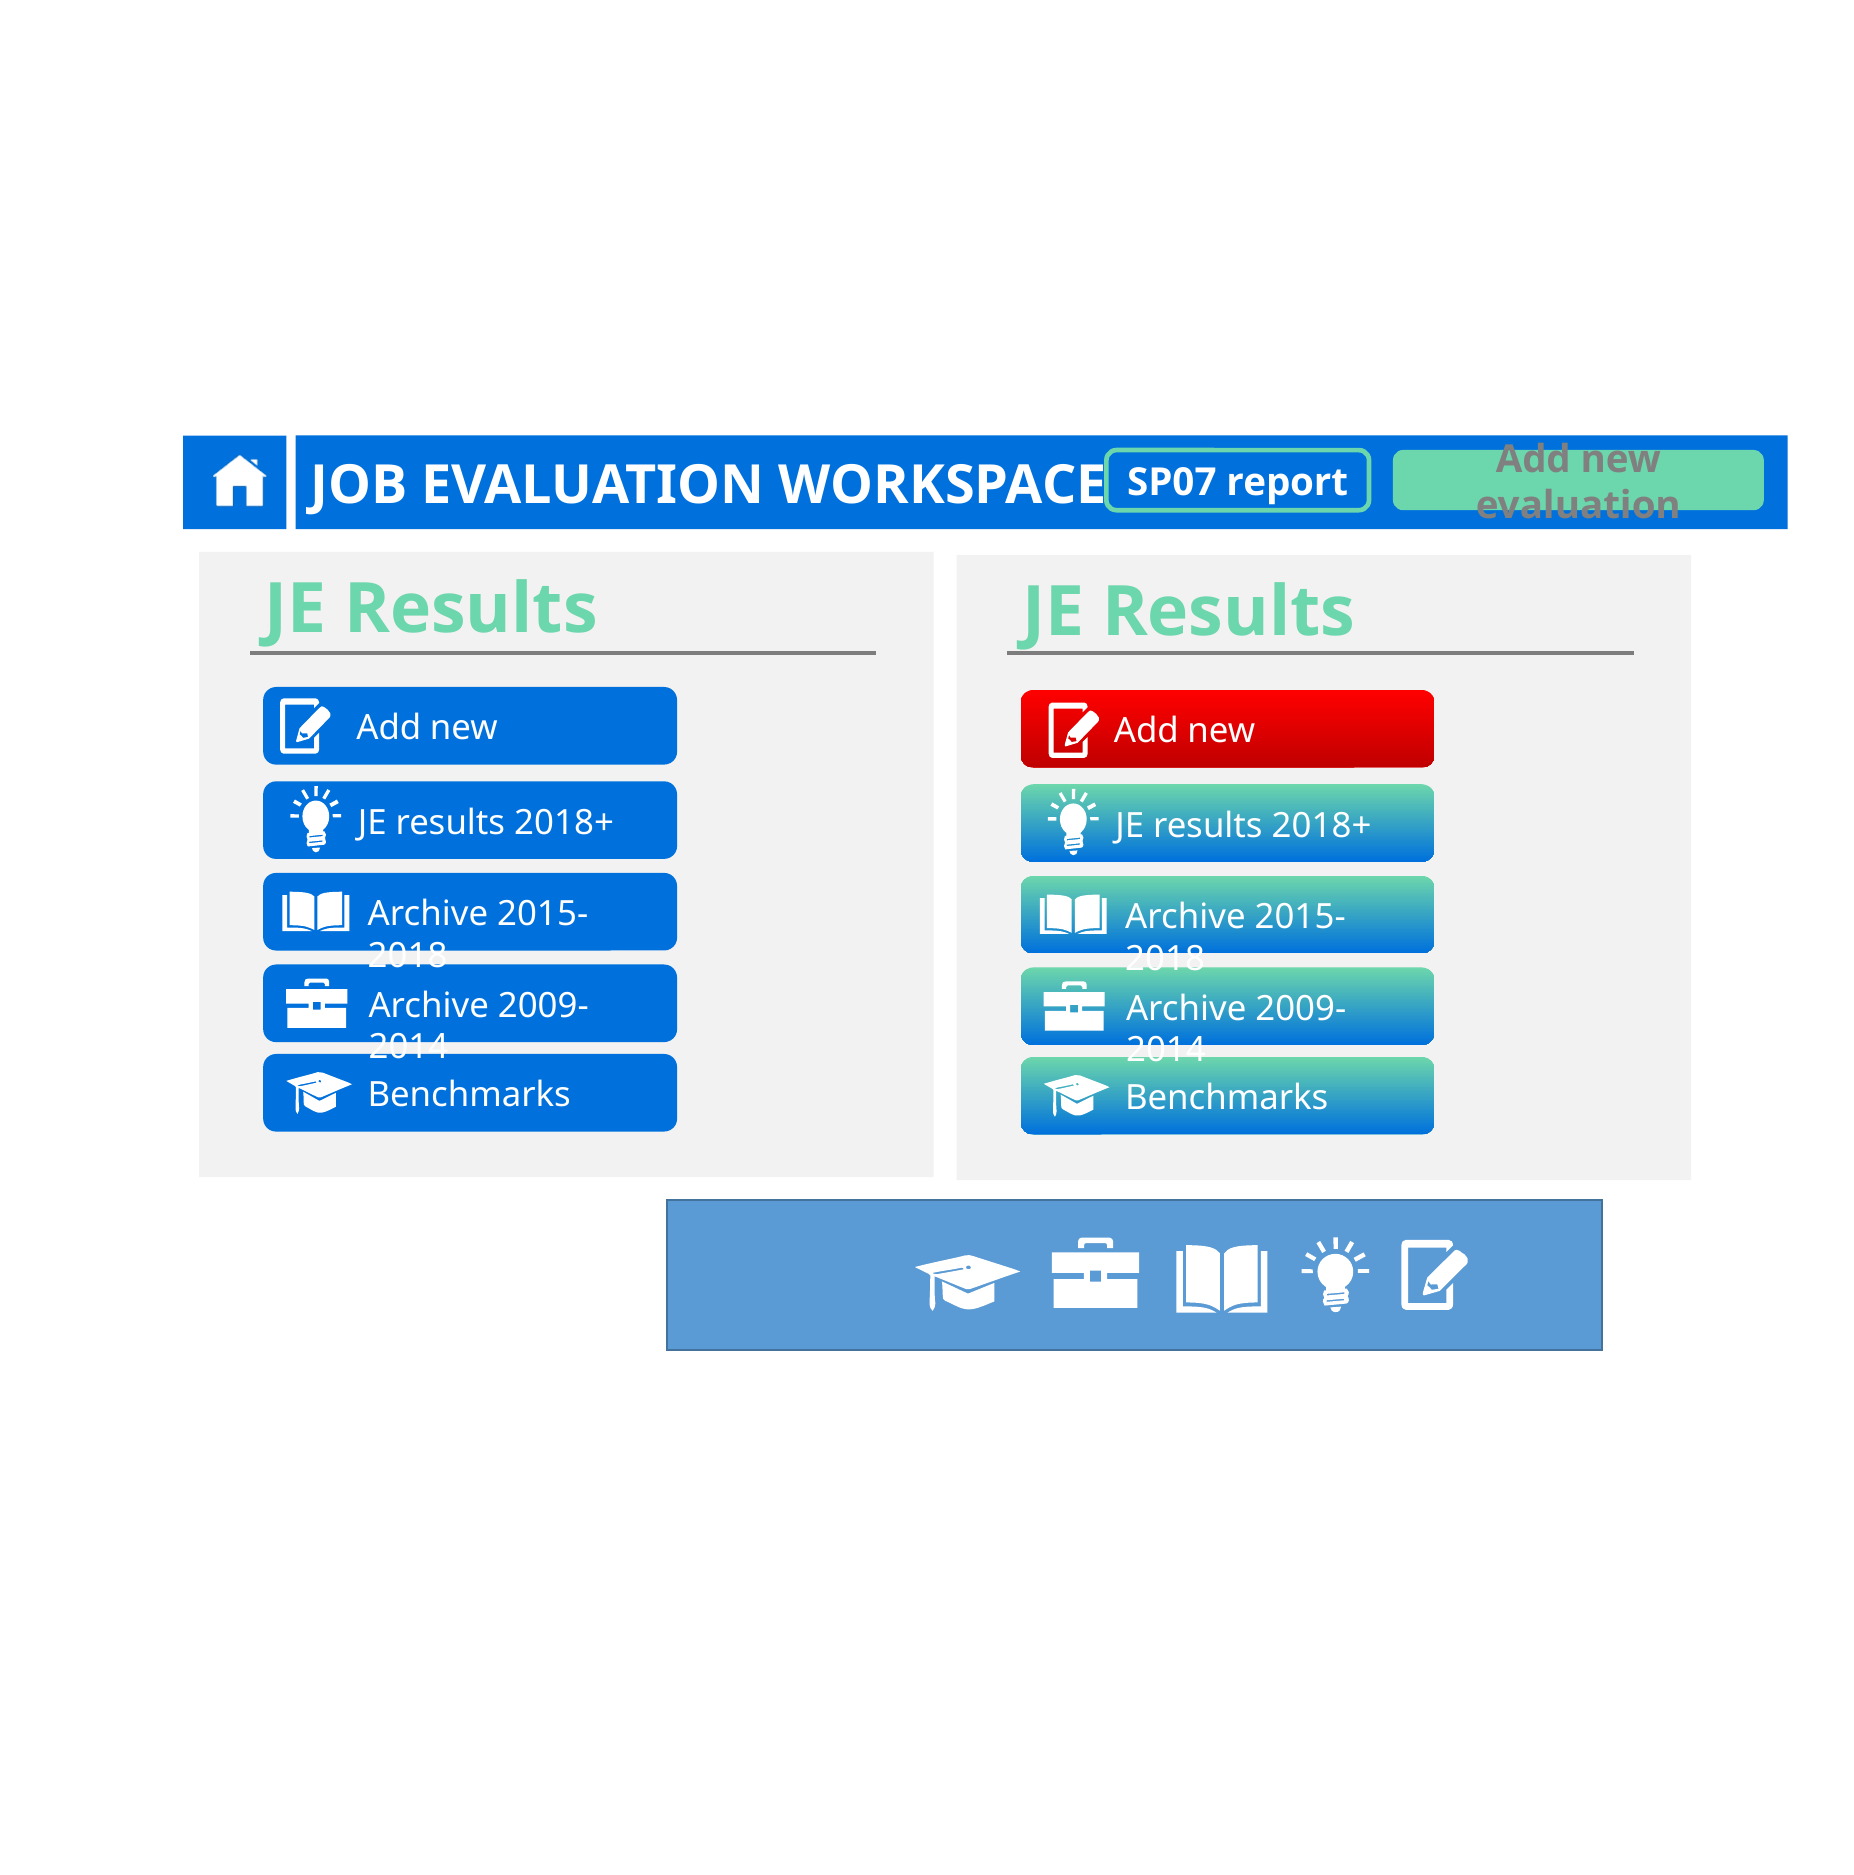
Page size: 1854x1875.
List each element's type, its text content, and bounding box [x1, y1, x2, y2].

text_box JE results 2018+ [343, 792, 657, 849]
text_box [956, 554, 1692, 1181]
text_box JE Results [250, 555, 877, 652]
text_box [1422, 1249, 1468, 1296]
text_box Add new [1099, 700, 1270, 757]
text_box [915, 1254, 1021, 1311]
text_box JOB EVALUATION WORKSPACE [295, 434, 1789, 530]
text_box [1227, 1251, 1268, 1313]
text_box [262, 780, 679, 860]
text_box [1047, 788, 1099, 856]
text_box [1048, 702, 1088, 758]
text_box Add new [341, 697, 513, 754]
text_box [262, 963, 353, 1044]
text_box [282, 891, 315, 932]
text_box [1425, 966, 1436, 1046]
text_box [182, 435, 287, 530]
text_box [1043, 1074, 1110, 1117]
text_box [1019, 874, 1436, 955]
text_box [286, 1071, 353, 1114]
text_box [1019, 688, 1436, 769]
text_box [1401, 1239, 1454, 1310]
text_box JE results 2018+ [1100, 795, 1415, 852]
text_box [1074, 894, 1107, 934]
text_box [286, 978, 348, 1028]
text_box Archive 2015-2018 [1110, 886, 1425, 985]
text_box [1176, 1251, 1217, 1313]
text_box [1039, 894, 1072, 934]
text_box [1019, 966, 1111, 1047]
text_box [1051, 1237, 1140, 1308]
text_box JE Results [1007, 558, 1634, 651]
text_box Benchmarks [352, 1064, 667, 1122]
text_box [280, 698, 320, 754]
text_box Archive 2015-2018 [352, 883, 667, 982]
text_box Archive 2009-2014 [1111, 978, 1425, 1067]
text_box [1019, 1055, 1436, 1136]
text_box [198, 551, 935, 1178]
text_box [1064, 710, 1099, 747]
text_box [666, 1199, 1603, 1351]
picture [212, 454, 268, 510]
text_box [1043, 981, 1105, 1031]
text_box [1019, 783, 1436, 863]
text_box SP07 report [1105, 449, 1371, 512]
text_box [296, 706, 331, 743]
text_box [290, 785, 342, 853]
text_box [262, 685, 679, 766]
text_box [1224, 1245, 1258, 1311]
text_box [1301, 1237, 1369, 1313]
text_box Add new evaluation [1391, 448, 1765, 512]
text_box Benchmarks [1110, 1067, 1425, 1125]
text_box [262, 1052, 679, 1133]
text_box [317, 891, 350, 932]
text_box Archive 2009-2014 [353, 975, 668, 1074]
text_box [262, 871, 679, 952]
text_box [667, 963, 679, 1043]
text_box [1186, 1245, 1220, 1311]
